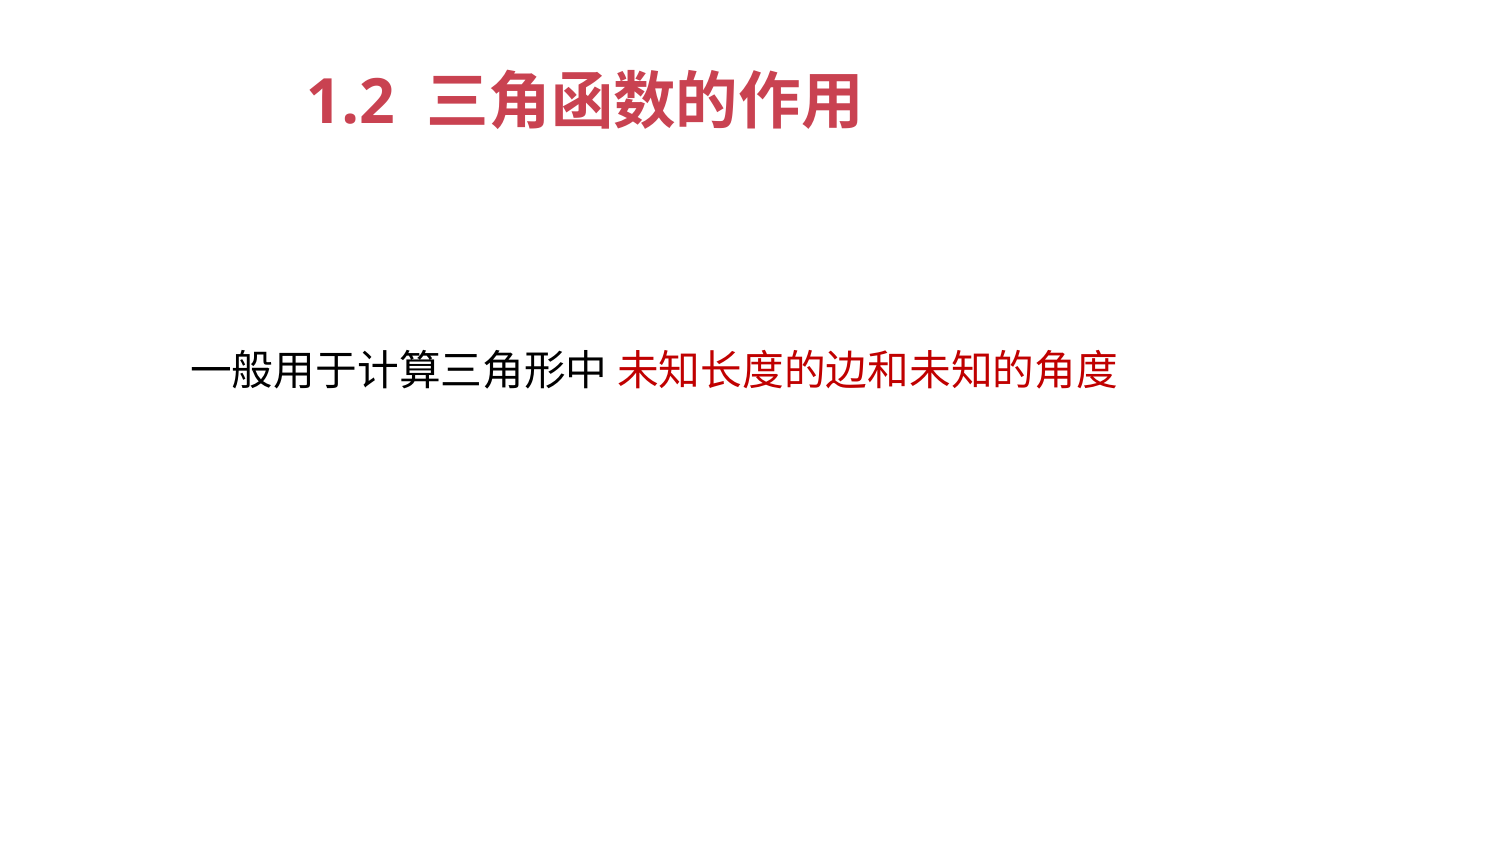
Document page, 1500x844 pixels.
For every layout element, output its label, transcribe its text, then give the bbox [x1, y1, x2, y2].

text_box 一般用于计算三角形中 未知长度的边和未知的角度 [100, 311, 1438, 402]
text_box 1.2 三角函数的作用 [290, 53, 1210, 144]
